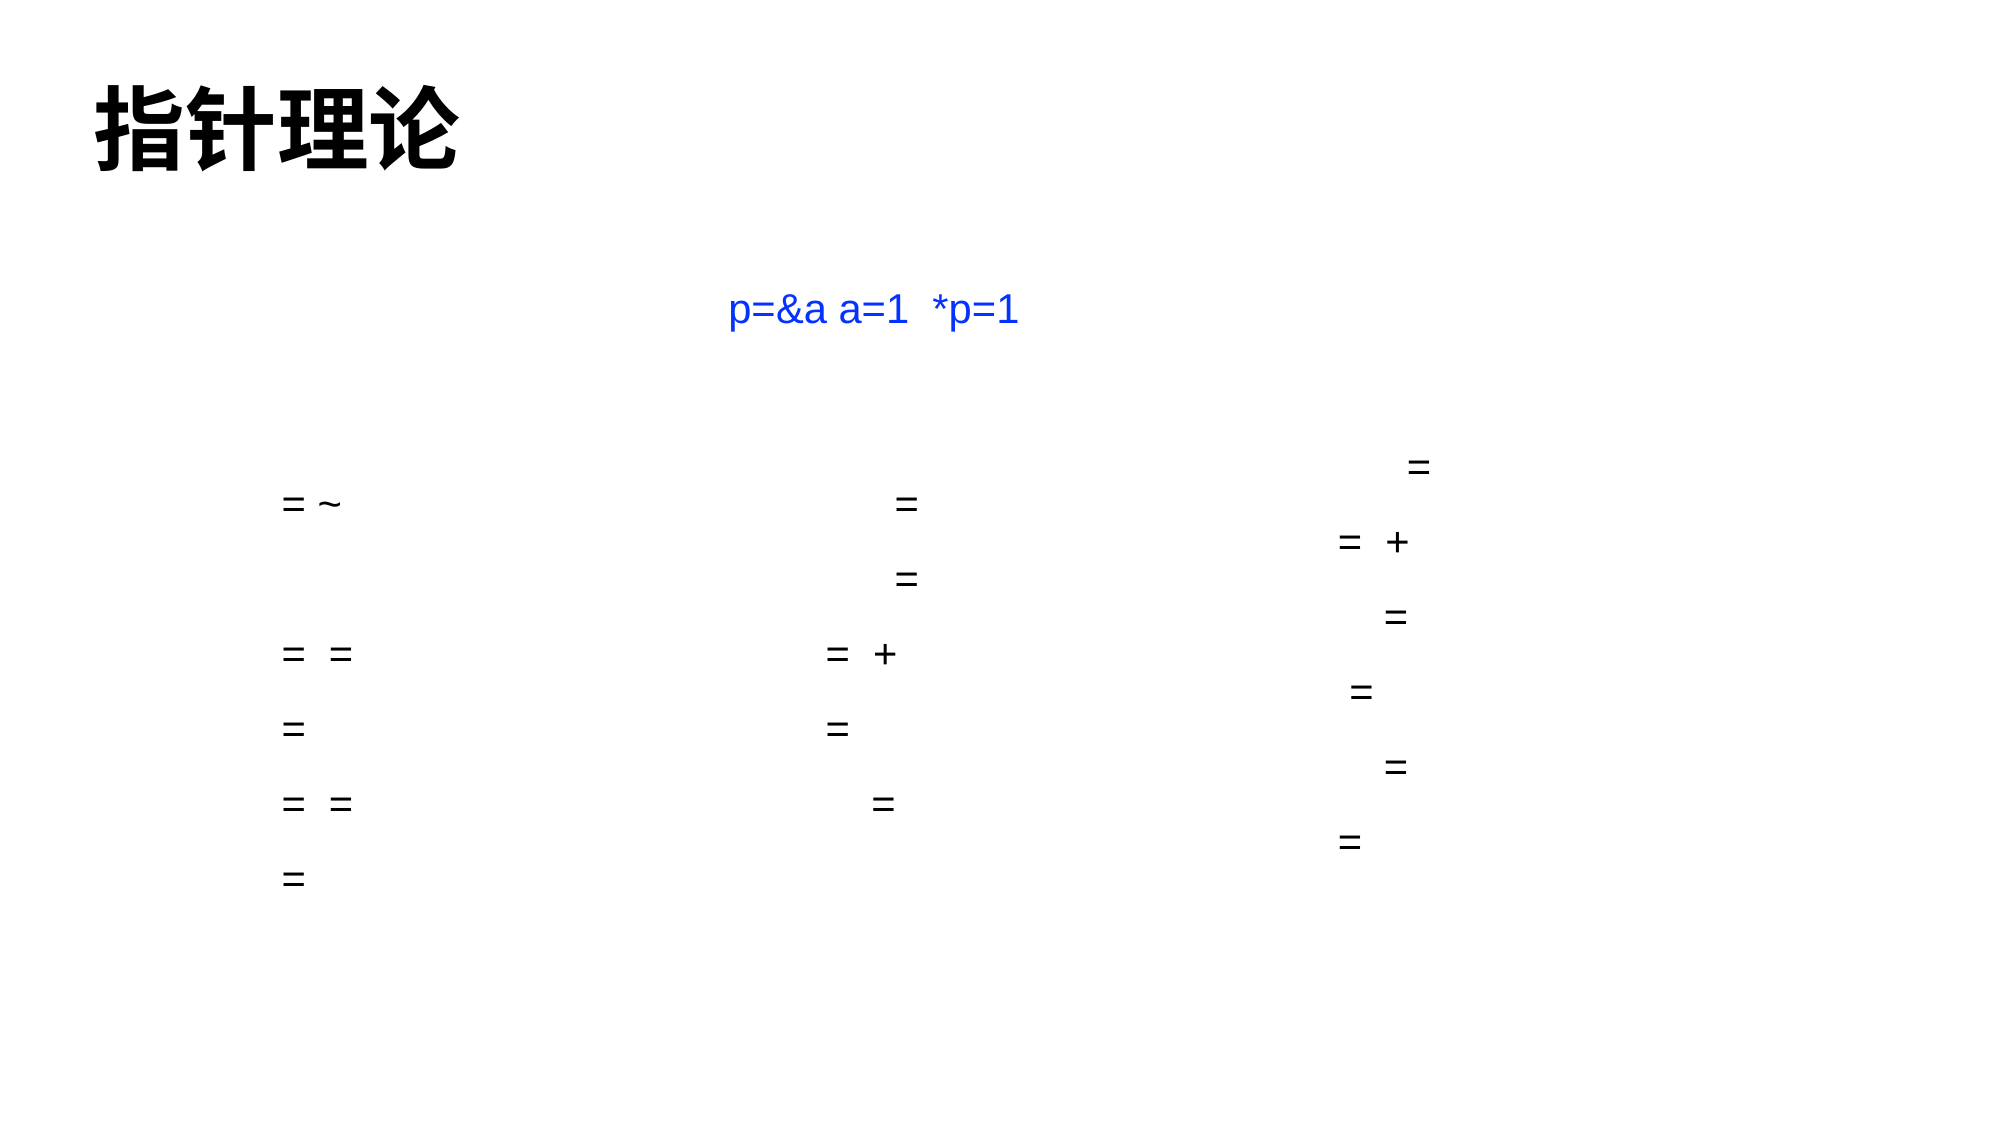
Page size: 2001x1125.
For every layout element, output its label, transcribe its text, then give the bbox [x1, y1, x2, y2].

title 指针理论 [78, 25, 1804, 243]
